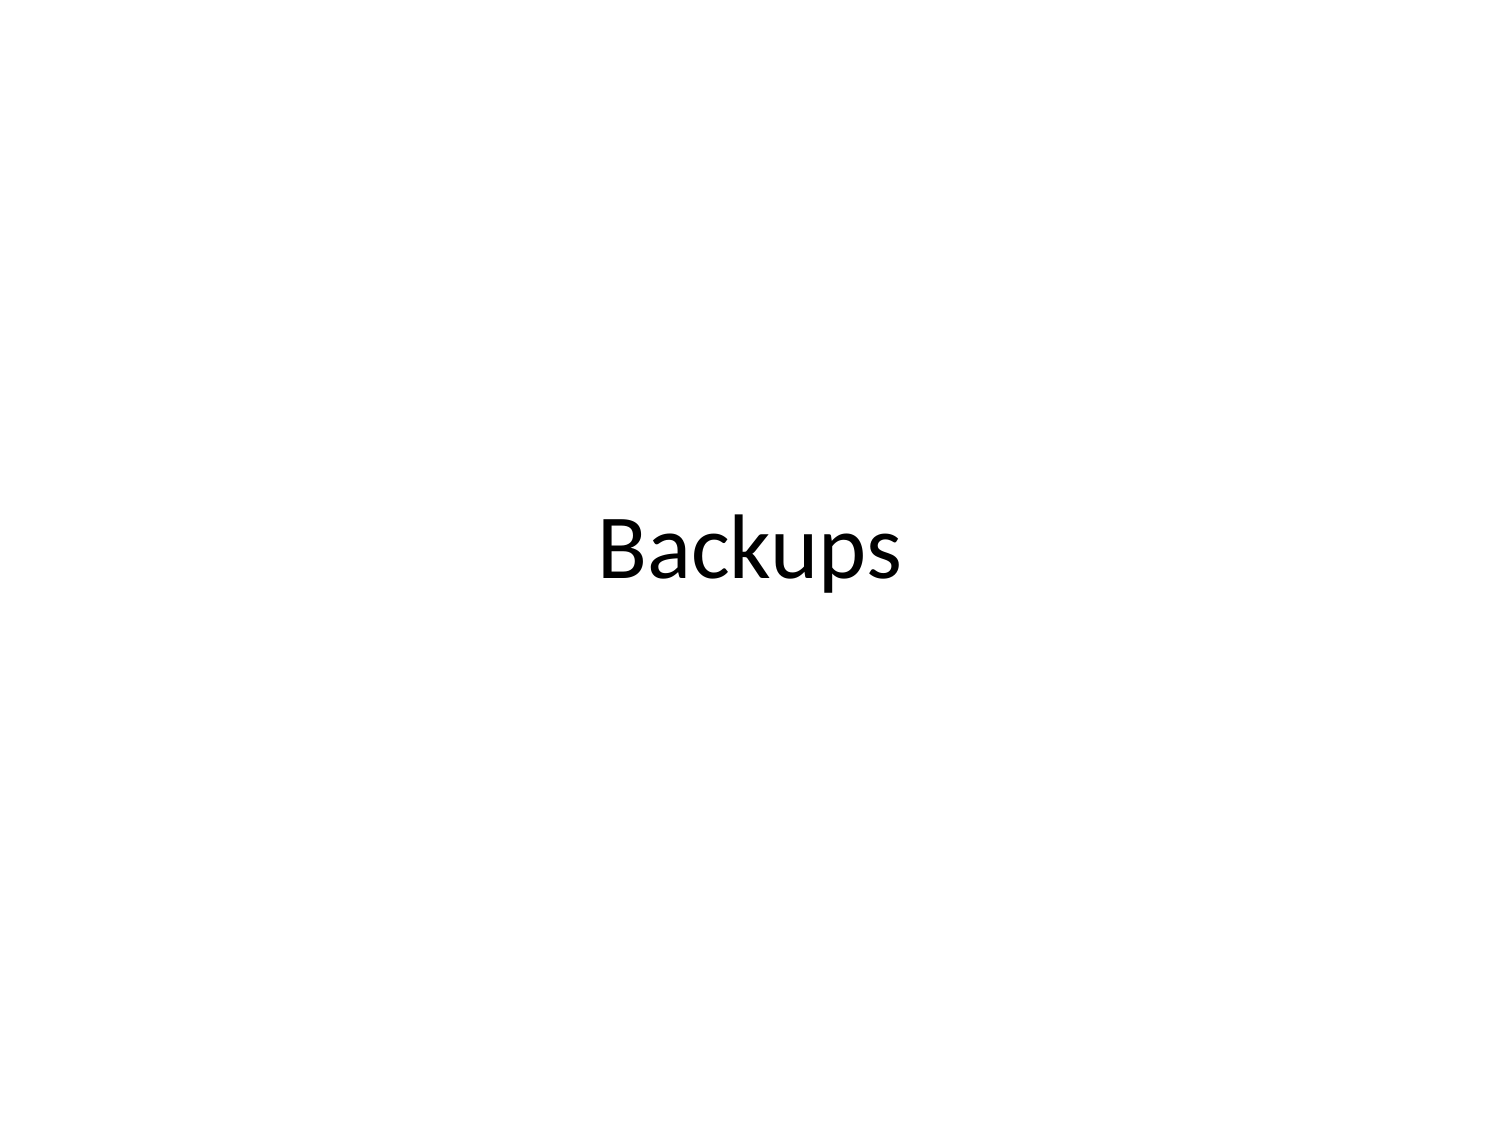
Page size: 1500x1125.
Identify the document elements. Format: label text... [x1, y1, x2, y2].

title Backups [75, 448, 1425, 637]
